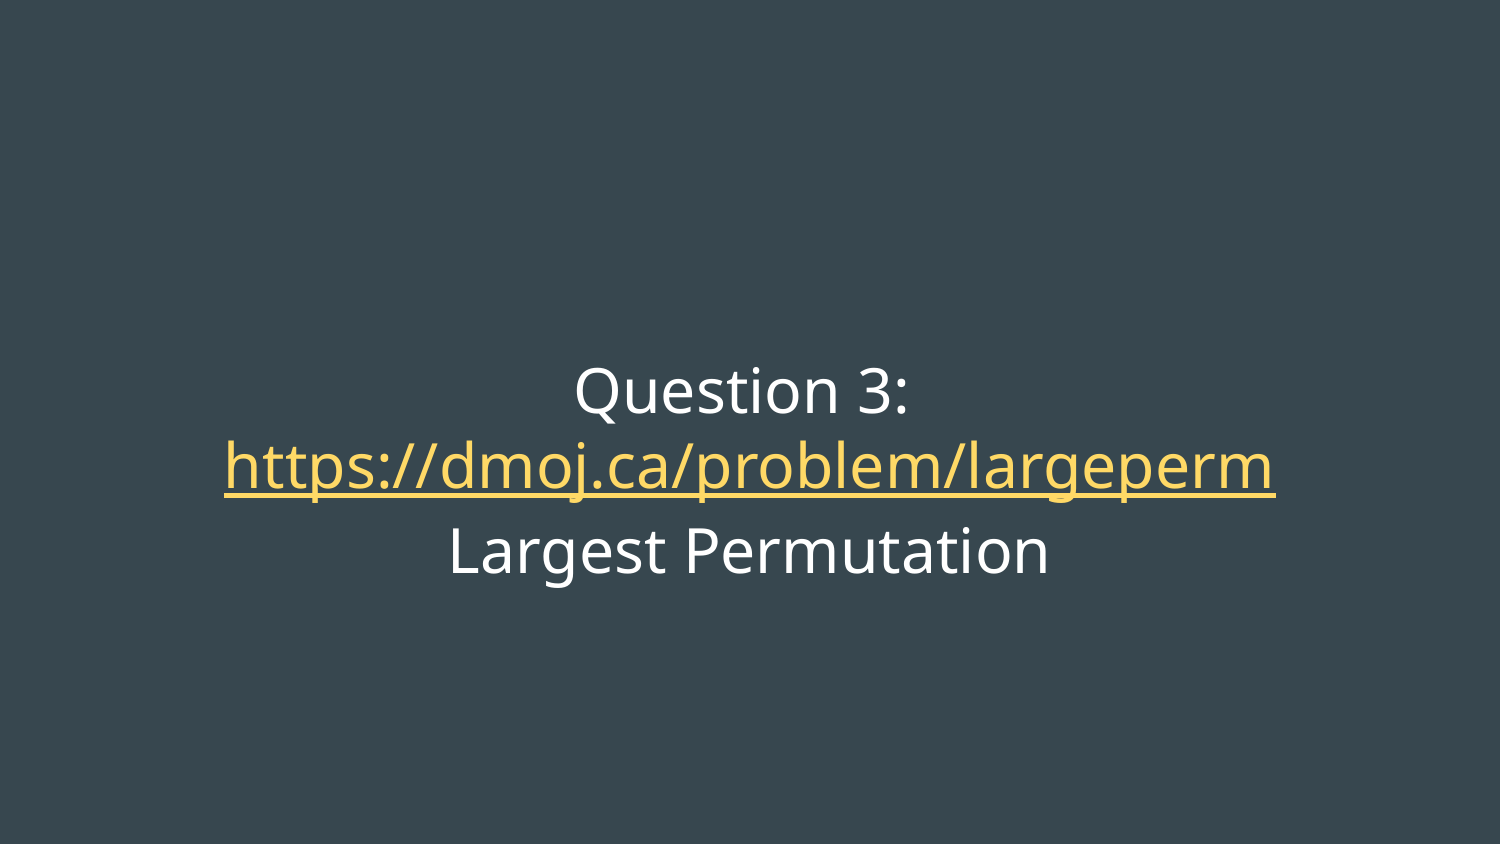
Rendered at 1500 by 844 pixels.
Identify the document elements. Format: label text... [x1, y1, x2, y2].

title Question 3: https://dmoj.ca/problem/largeperm Largest Permutation [51, 336, 1449, 508]
